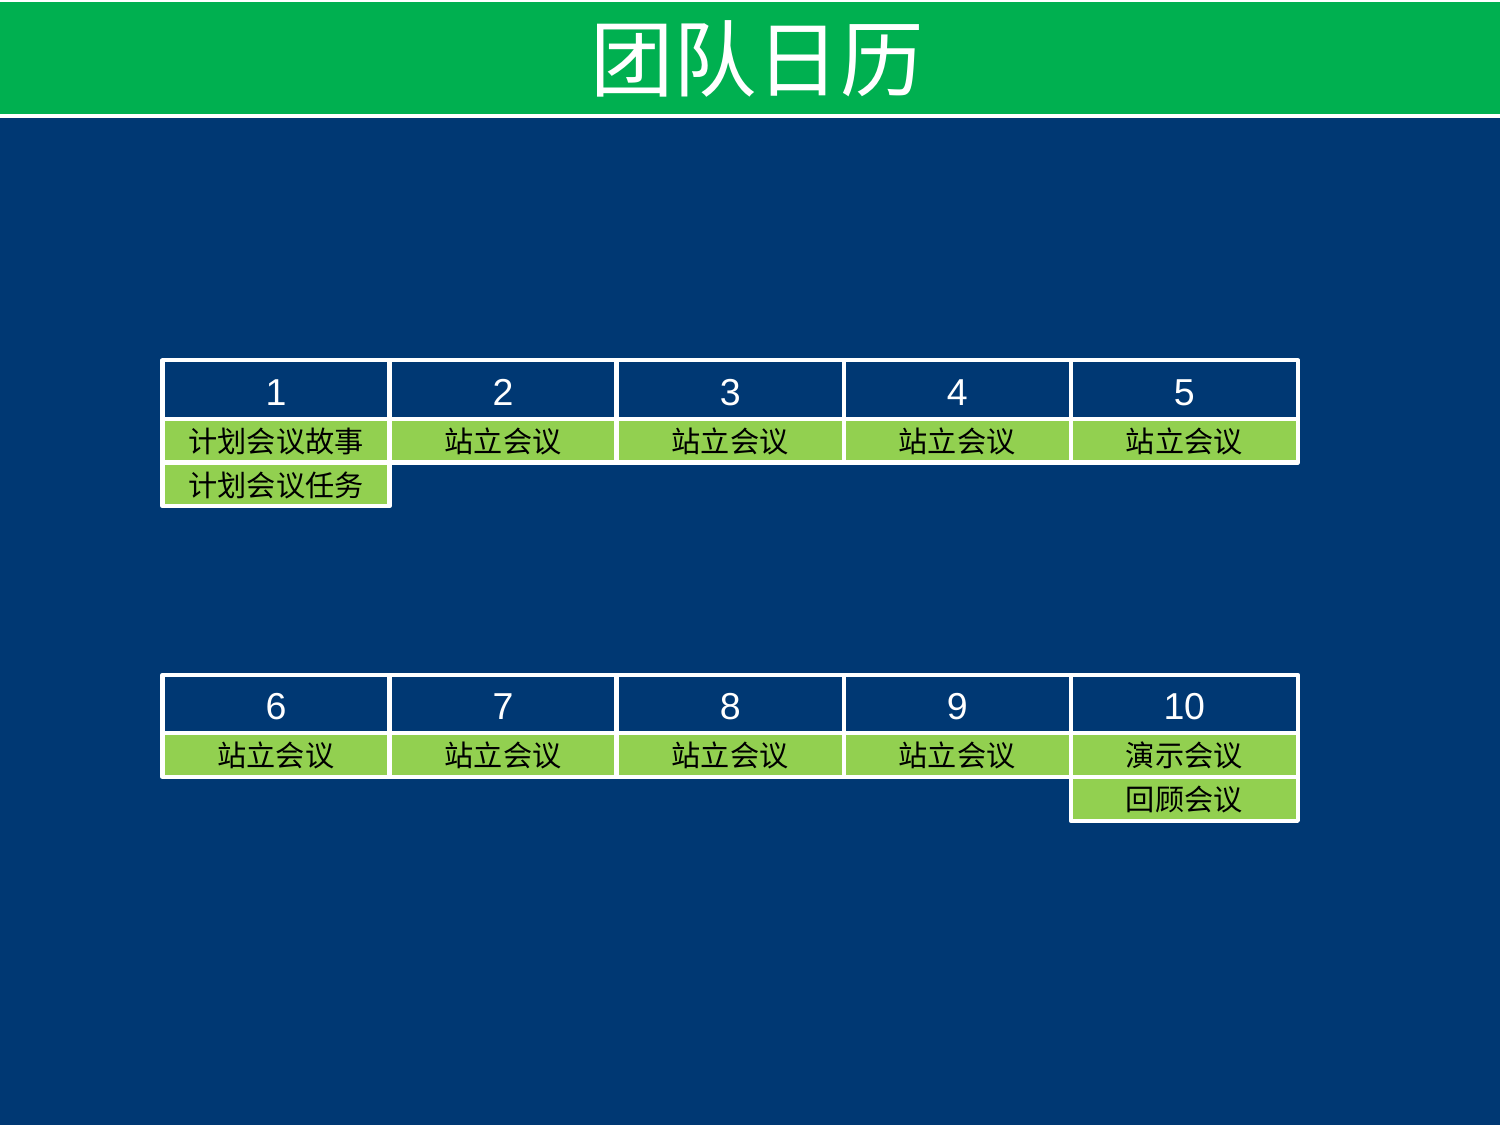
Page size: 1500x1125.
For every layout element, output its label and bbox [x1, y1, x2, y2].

text_box [162, 674, 1299, 732]
text_box [0, 0, 1500, 117]
text_box [162, 418, 390, 507]
text_box [162, 360, 1299, 418]
text_box [390, 418, 1299, 463]
text_box [162, 733, 1068, 778]
text_box [1070, 733, 1299, 822]
